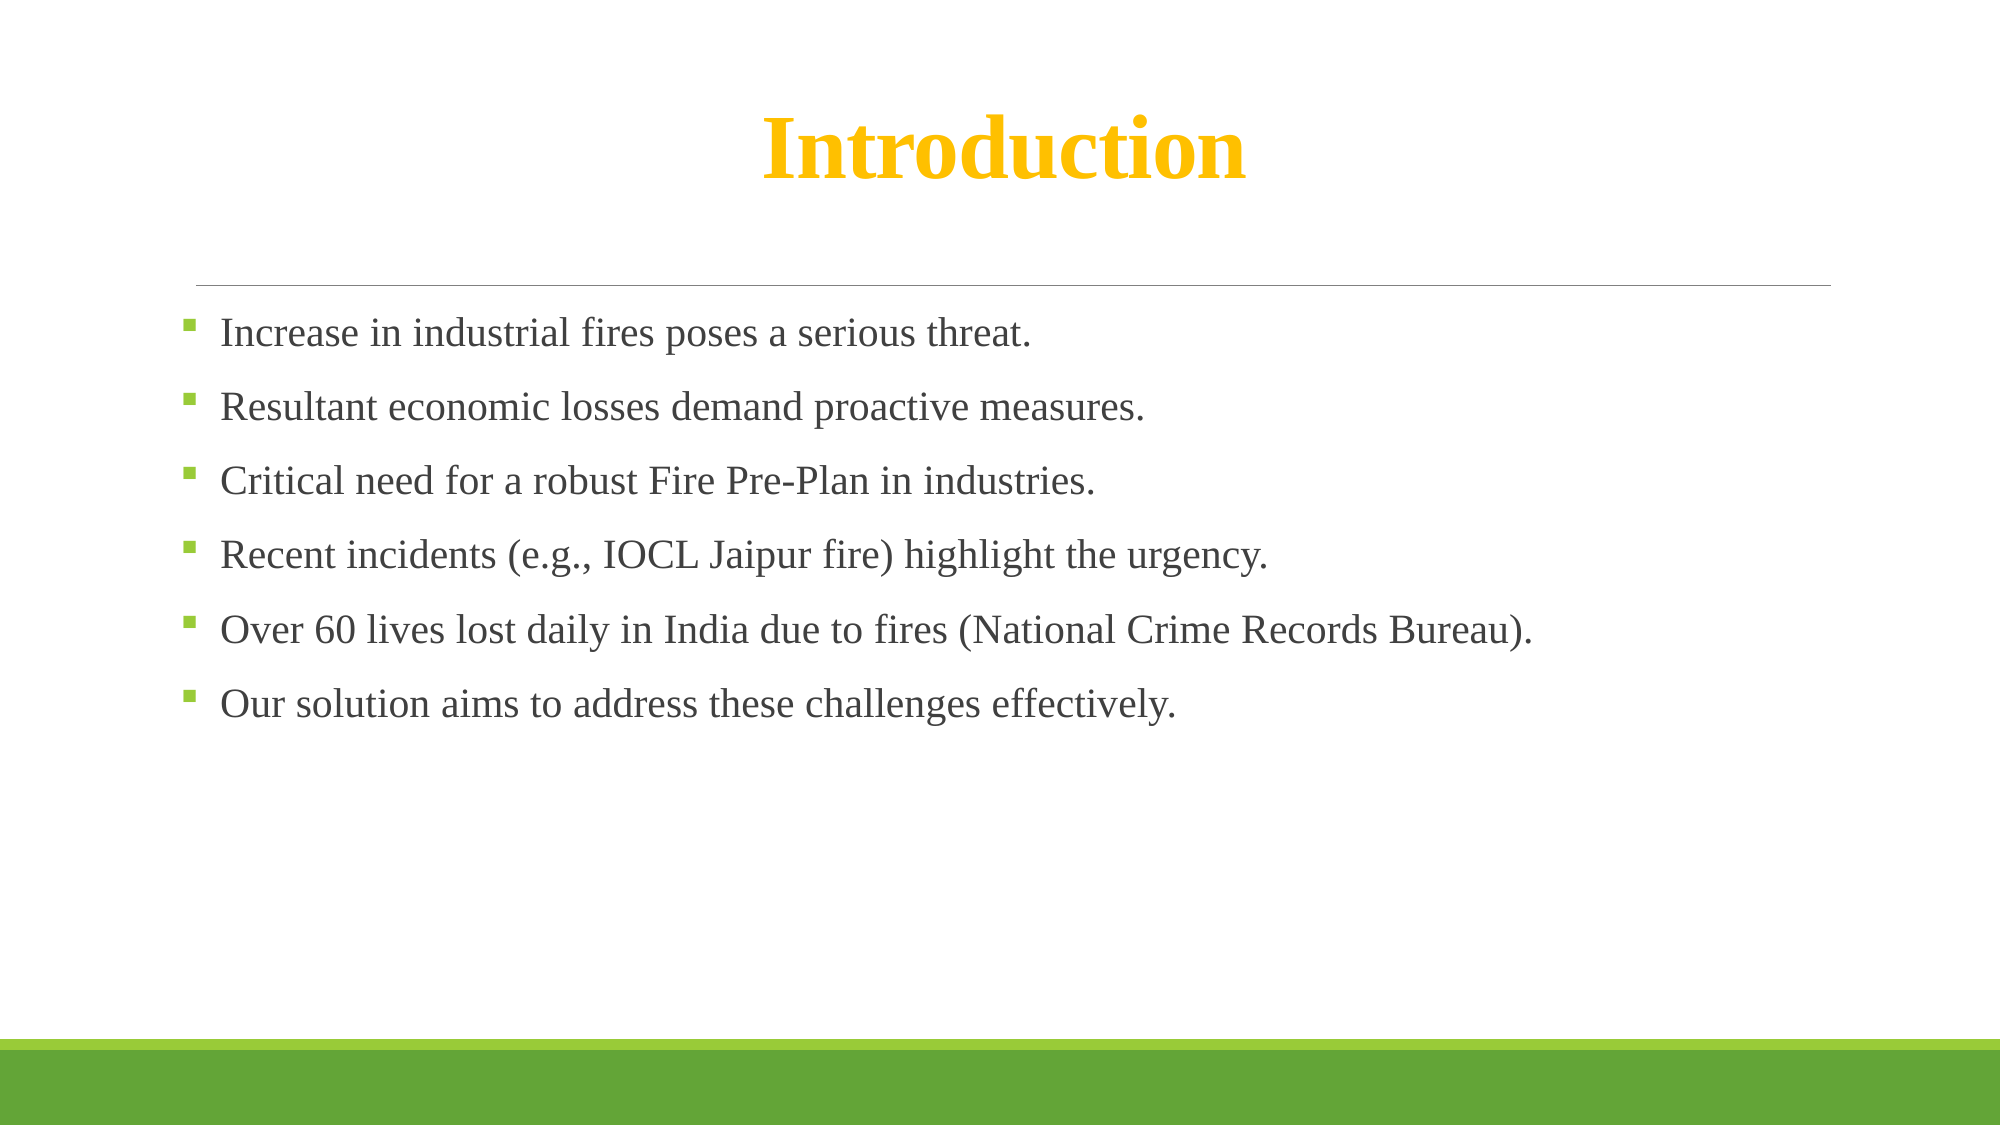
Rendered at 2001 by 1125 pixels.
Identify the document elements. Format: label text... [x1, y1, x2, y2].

title Introduction [180, 0, 1830, 205]
list Increase in industrial fires poses a serious threat. Resultant economic losses demand proactive measures. Critical need for a robust Fire Pre-Plan in industries. Recent incidents (e.g., IOCL Jaipur fire) highlight the urgency. Over 60 lives lost daily in India due to fires (National Crime Records Bureau). Our solution aims to address these challenges effectively. [180, 302, 1830, 963]
